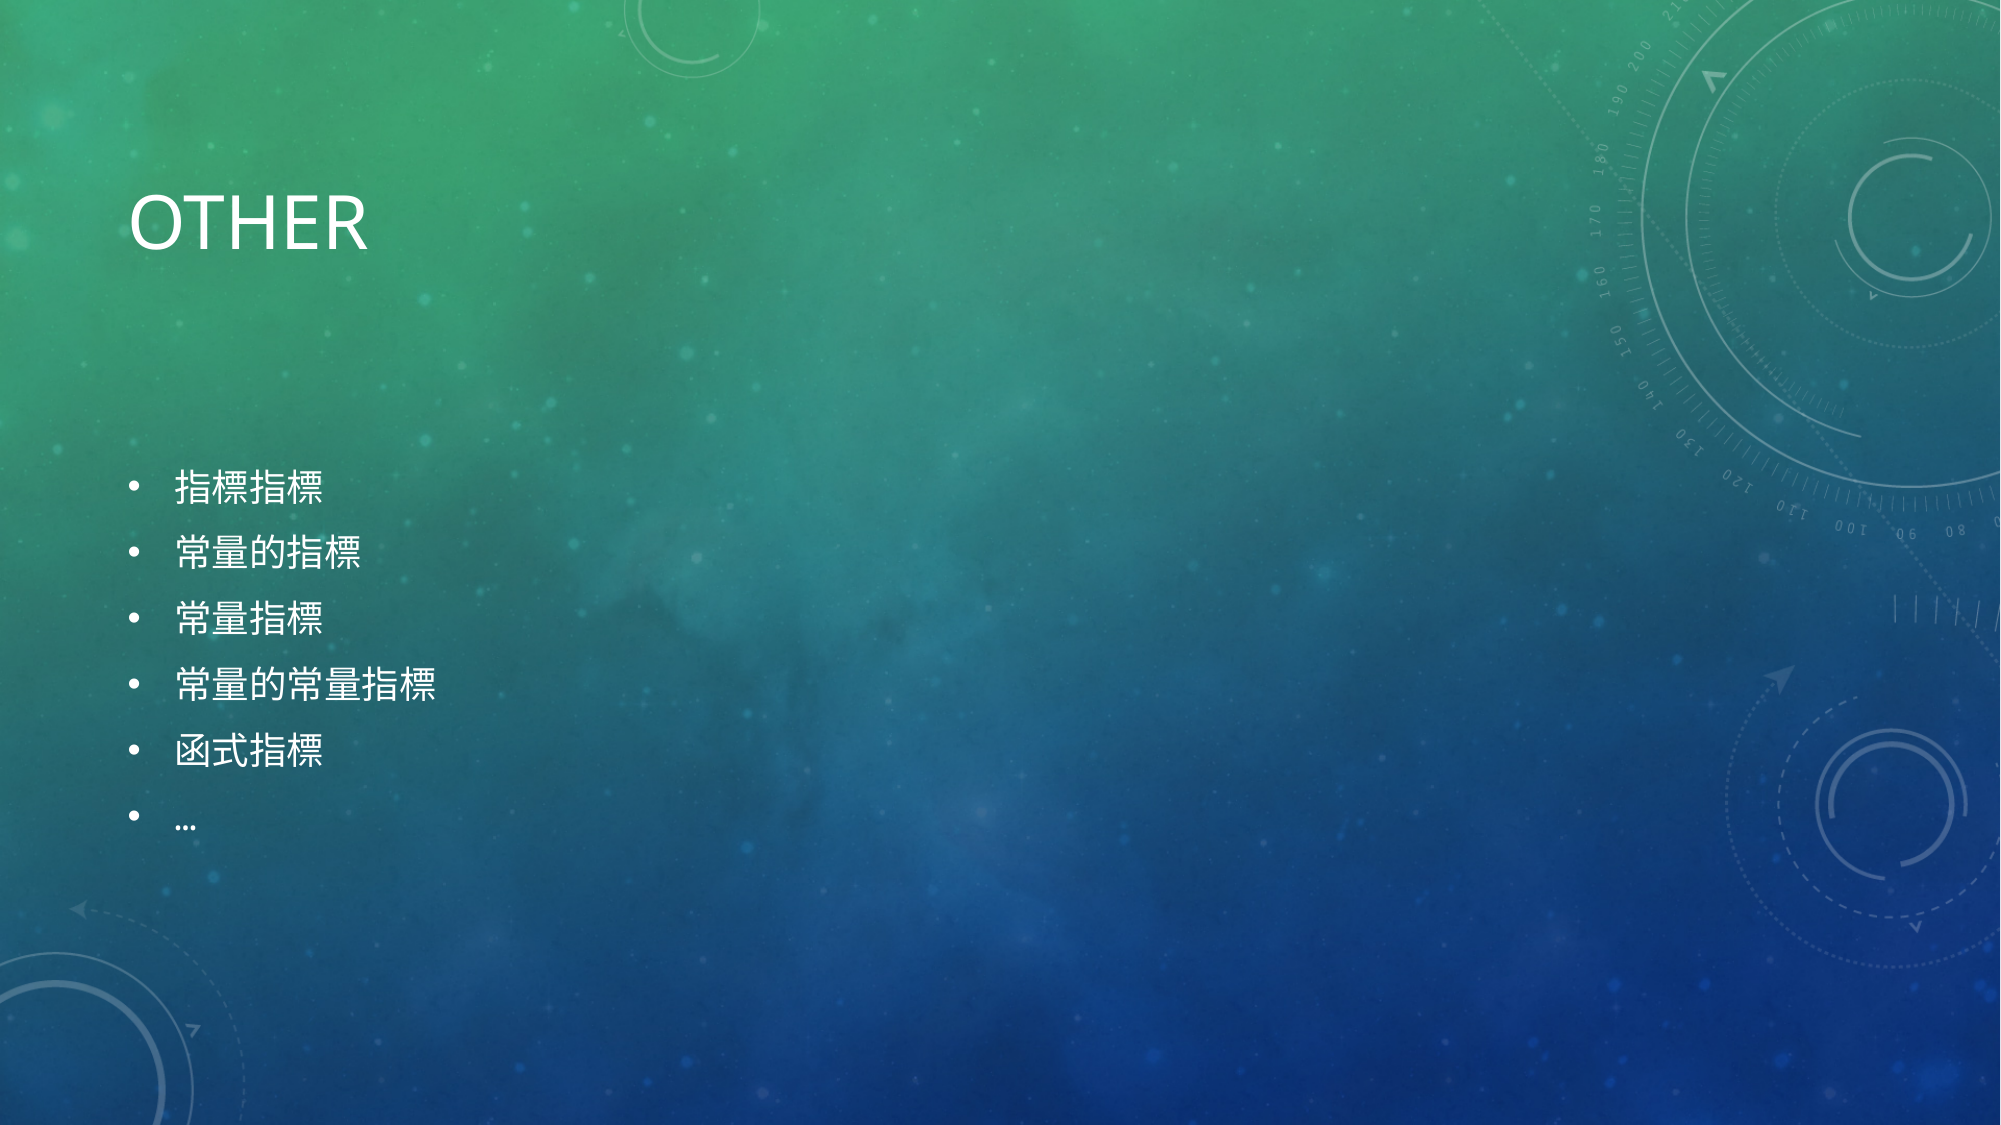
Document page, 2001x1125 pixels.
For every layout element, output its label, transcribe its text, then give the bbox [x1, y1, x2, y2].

list 指標指標 常量的指標 常量指標 常量的常量指標 函式指標 … [112, 351, 1775, 950]
picture [0, 0, 2001, 1125]
title Other [112, 99, 1775, 339]
